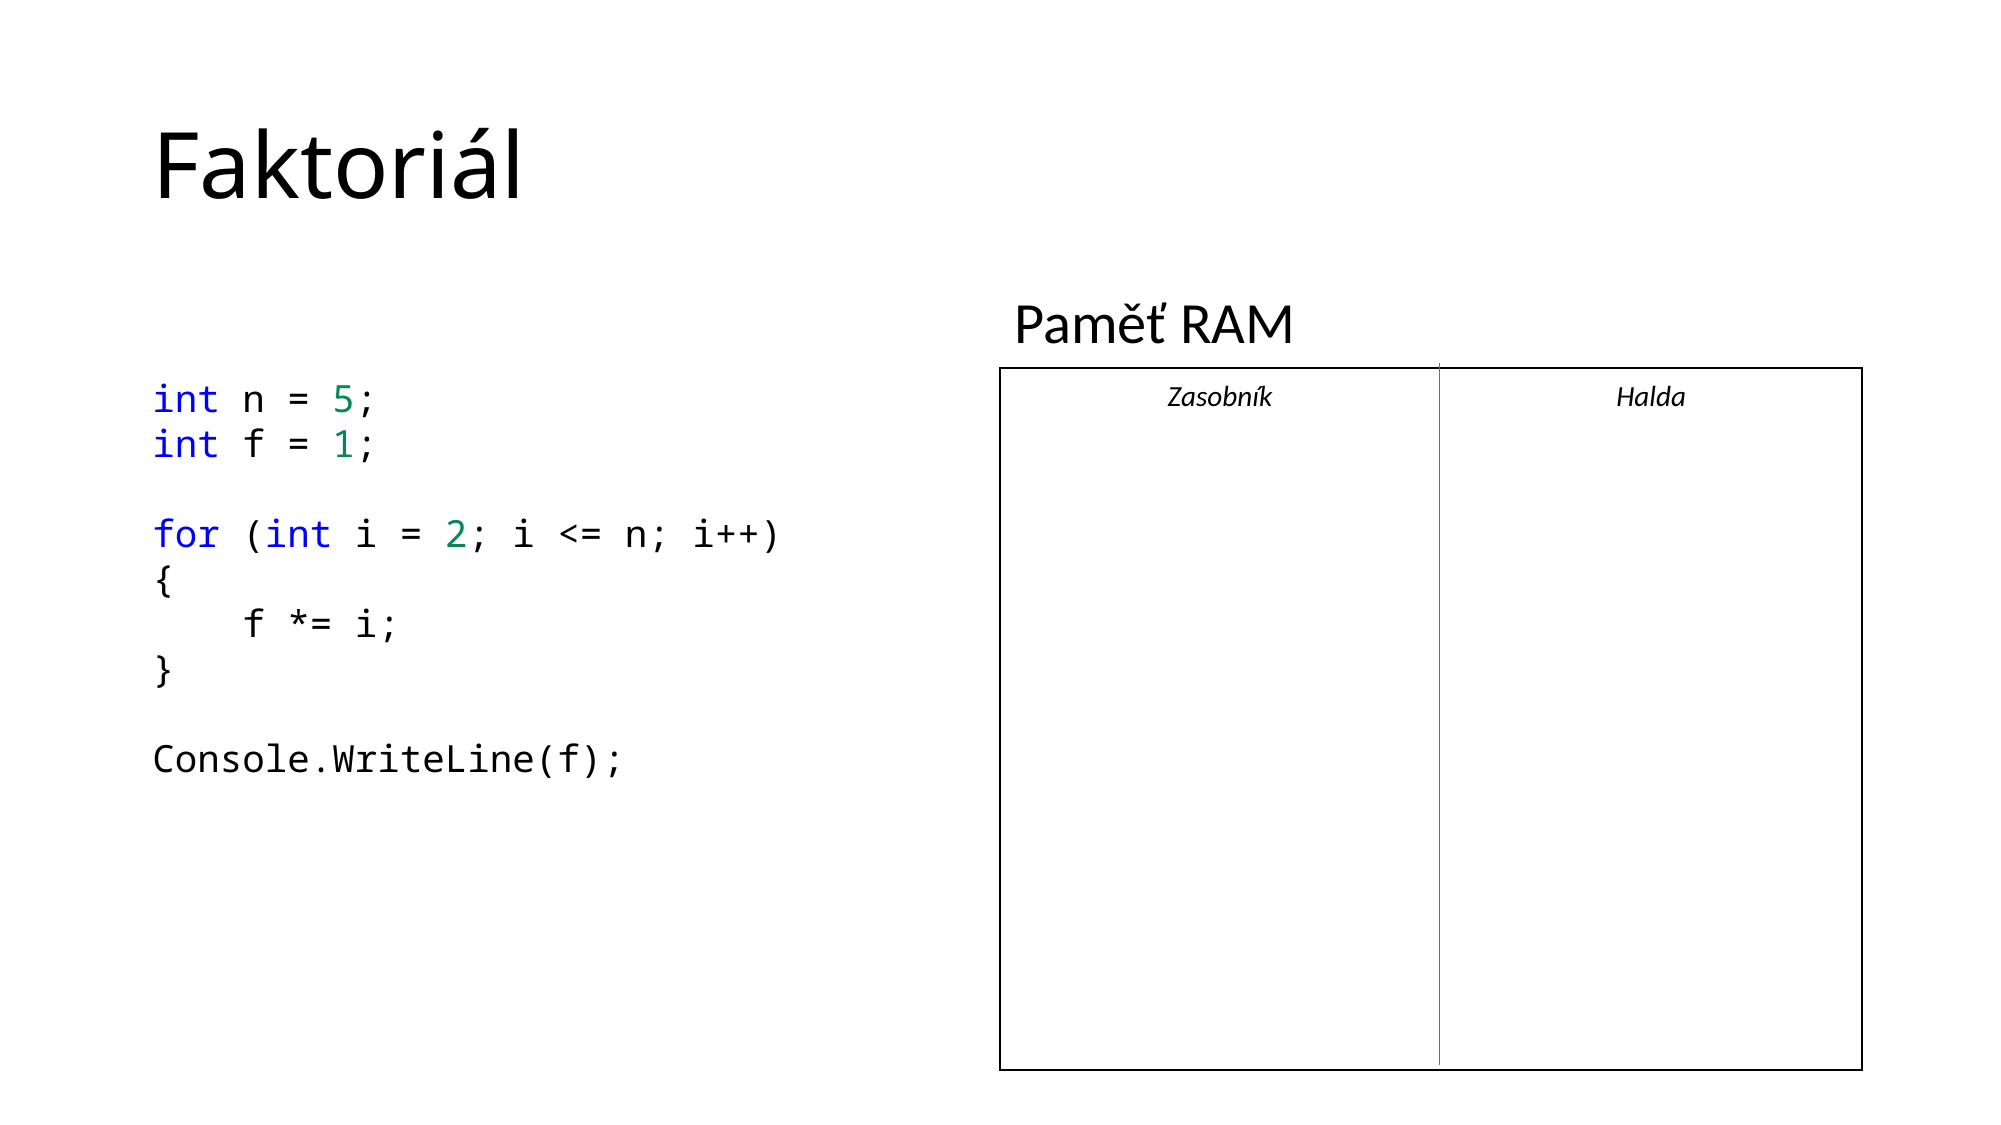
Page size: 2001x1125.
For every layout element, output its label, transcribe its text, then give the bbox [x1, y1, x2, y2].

text_box Paměť RAM [999, 277, 1863, 363]
text_box Halda [1441, 370, 1863, 420]
title Faktoriál [137, 59, 1863, 278]
text_box int n = 5; int f = 1; for (int i = 2; i <= n; i++) { f *= i; } Console.WriteLine(f); [137, 367, 1000, 788]
text_box [999, 420, 1863, 1071]
text_box Zasobník [1000, 369, 1439, 420]
